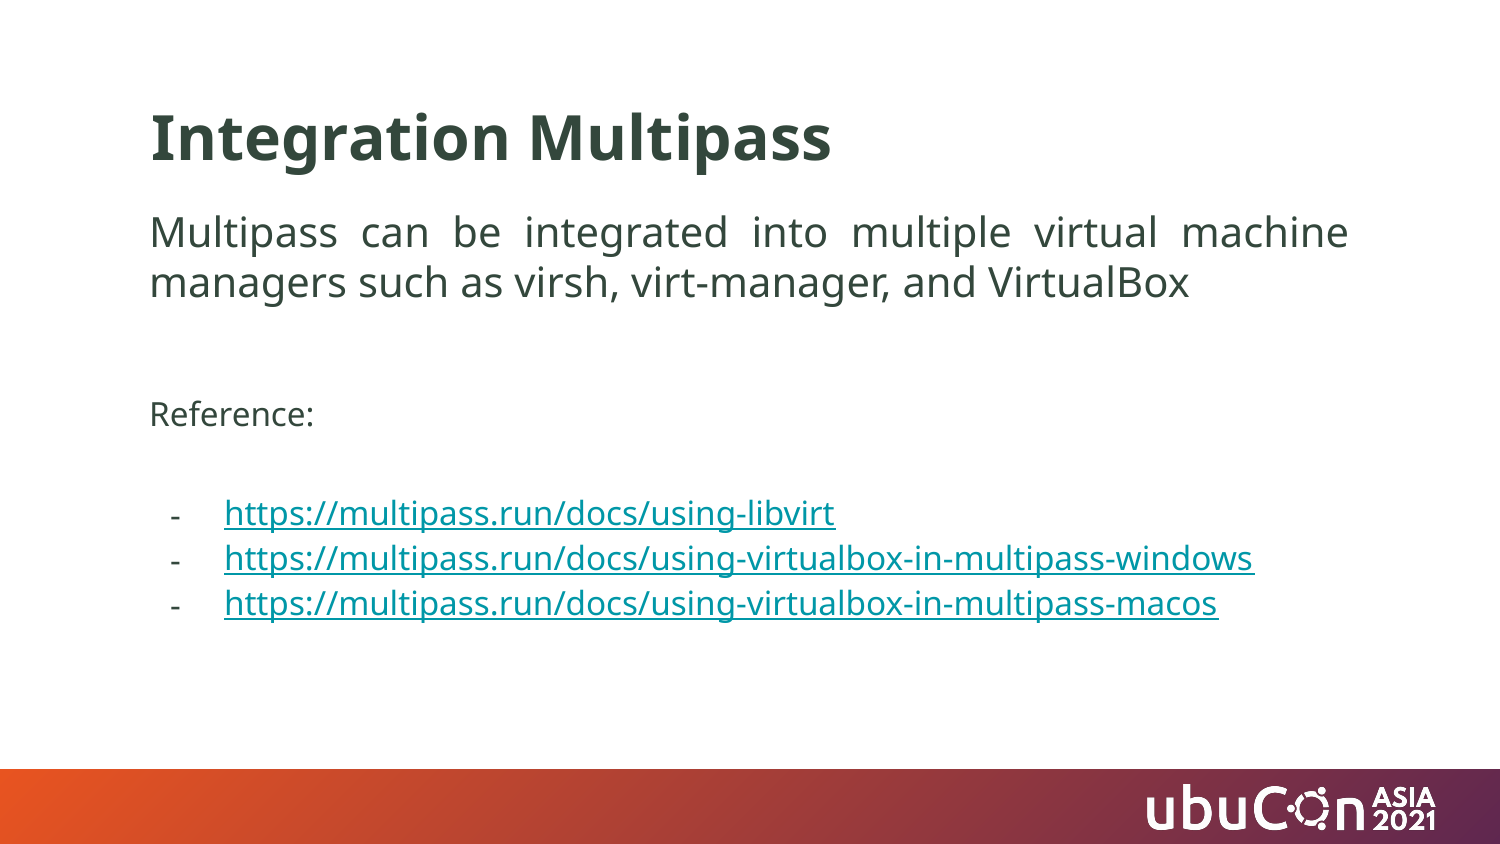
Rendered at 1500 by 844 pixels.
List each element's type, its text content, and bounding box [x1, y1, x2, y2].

picture [1137, 783, 1450, 834]
title Integration Multipass [136, 66, 1158, 205]
text_box [0, 769, 1500, 844]
text_box Multipass can be integrated into multiple virtual machine managers such as virsh, virt-manager, and VirtualBox Reference: https://multipass.run/docs/using-libvirt https://multipass.run/docs/using-virtualbox-in-multipass-windows https://multipass.run/docs/using-virtualbox-in-multipass-macos [149, 199, 1350, 352]
